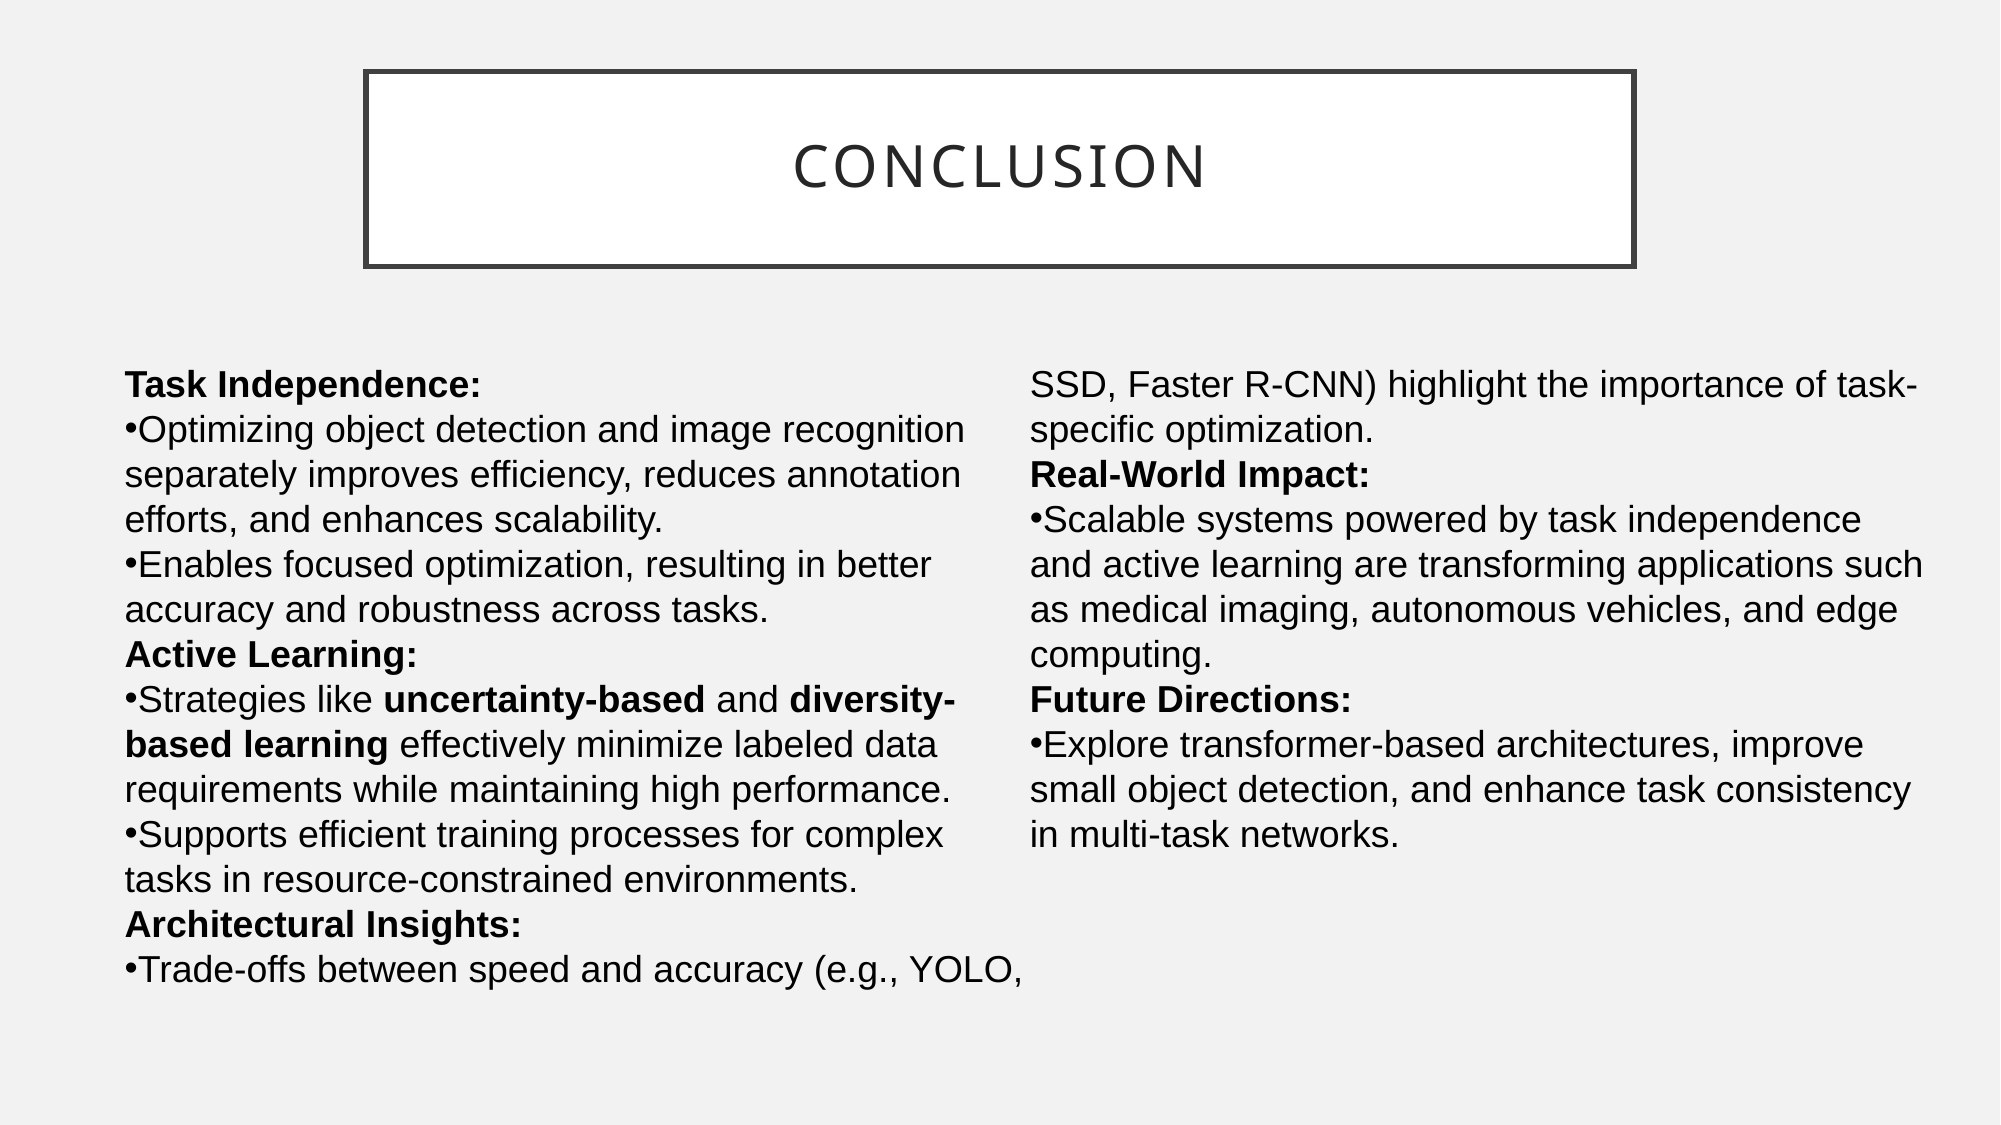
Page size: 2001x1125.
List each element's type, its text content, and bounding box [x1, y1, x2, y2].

list Task Independence: Optimizing object detection and image recognition separately improves efficiency, reduces annotation efforts, and enhances scalability. Enables focused optimization, resulting in better accuracy and robustness across tasks. Active Learning: Strategies like uncertainty-based and diversity-based learning effectively minimize labeled data requirements while maintaining high performance. Supports efficient training processes for complex tasks in resource-constrained environments. Architectural Insights: Trade-offs between speed and accuracy (e.g., YOLO, SSD, Faster R-CNN) highlight the importance of task-specific optimization. Real-World Impact: Scalable systems powered by task independence and active learning are transforming applications such as medical imaging, autonomous vehicles, and edge computing. Future Directions: Explore transformer-based architectures, improve small object detection, and enhance task consistency in multi-task networks. [109, 348, 1950, 1002]
title Conclusion [363, 69, 1637, 269]
